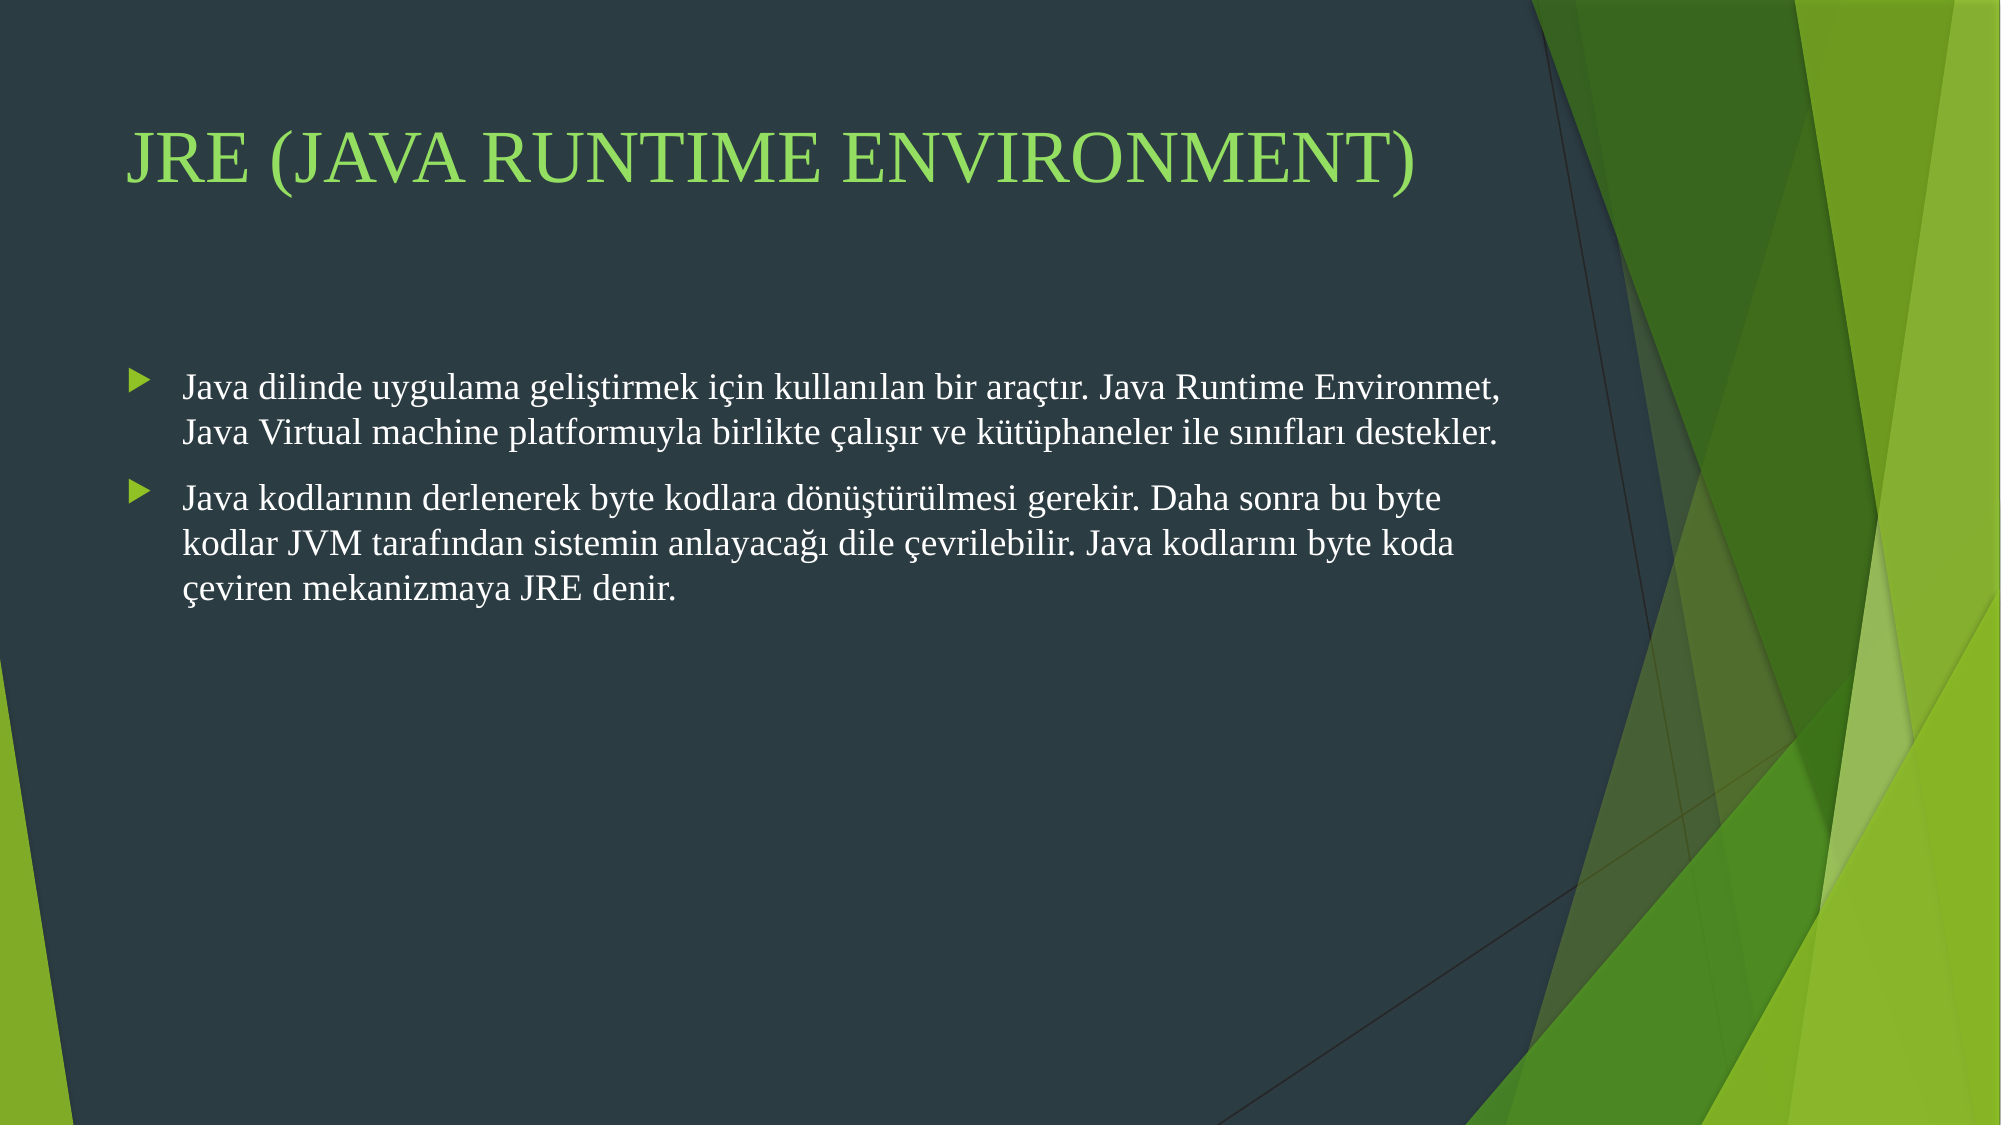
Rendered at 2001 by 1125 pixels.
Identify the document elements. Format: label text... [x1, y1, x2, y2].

list Java dilinde uygulama geliştirmek için kullanılan bir araçtır. Java Runtime Environmet, Java Virtual machine platformuyla birlikte çalışır ve kütüphaneler ile sınıfları destekler. Java kodlarının derlenerek byte kodlara dönüştürülmesi gerekir. Daha sonra bu byte kodlar JVM tarafından sistemin anlayacağı dile çevrilebilir. Java kodlarını byte koda çeviren mekanizmaya JRE denir. [111, 354, 1522, 992]
title JRE (JAVA RUNTIME ENVIRONMENT) [111, 99, 1522, 317]
